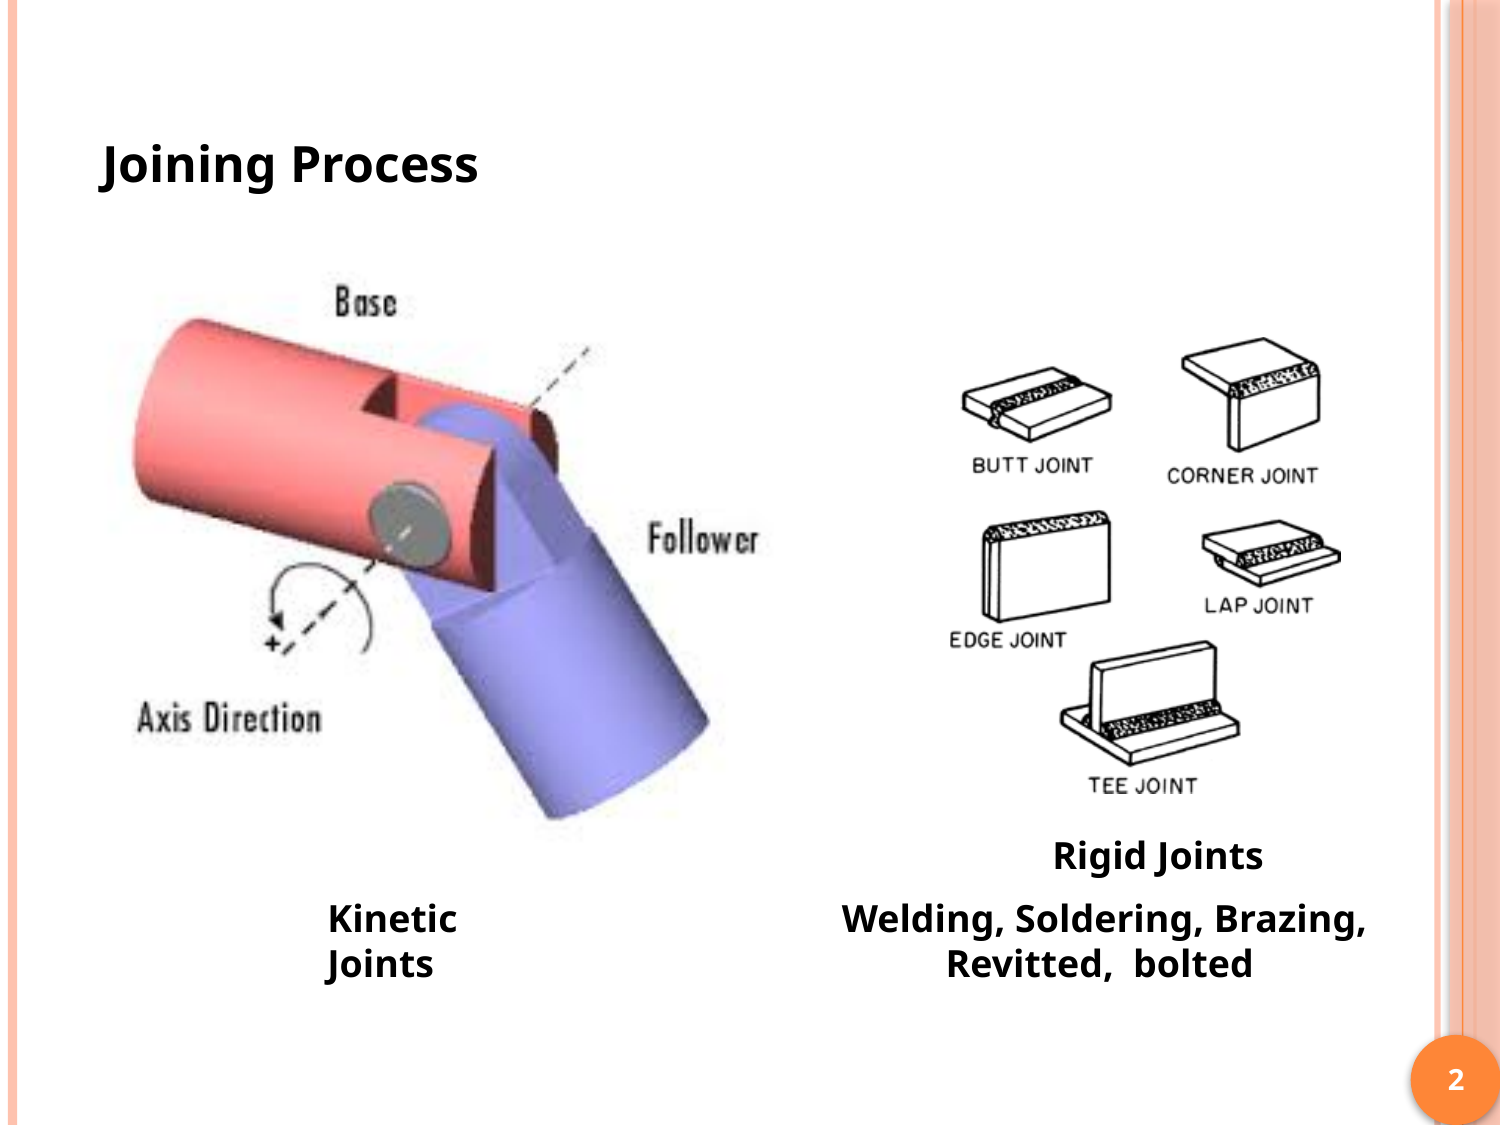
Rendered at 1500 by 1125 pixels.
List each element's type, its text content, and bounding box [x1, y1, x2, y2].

text_box Rigid Joints [1037, 824, 1418, 885]
text_box Welding, Soldering, Brazing, Revitted, bolted [796, 887, 1413, 993]
text_box Kinetic Joints [312, 887, 563, 993]
slide_number 2 [1406, 1038, 1500, 1124]
picture [949, 336, 1342, 795]
text_box Joining Process [87, 124, 575, 200]
picture [61, 249, 782, 863]
